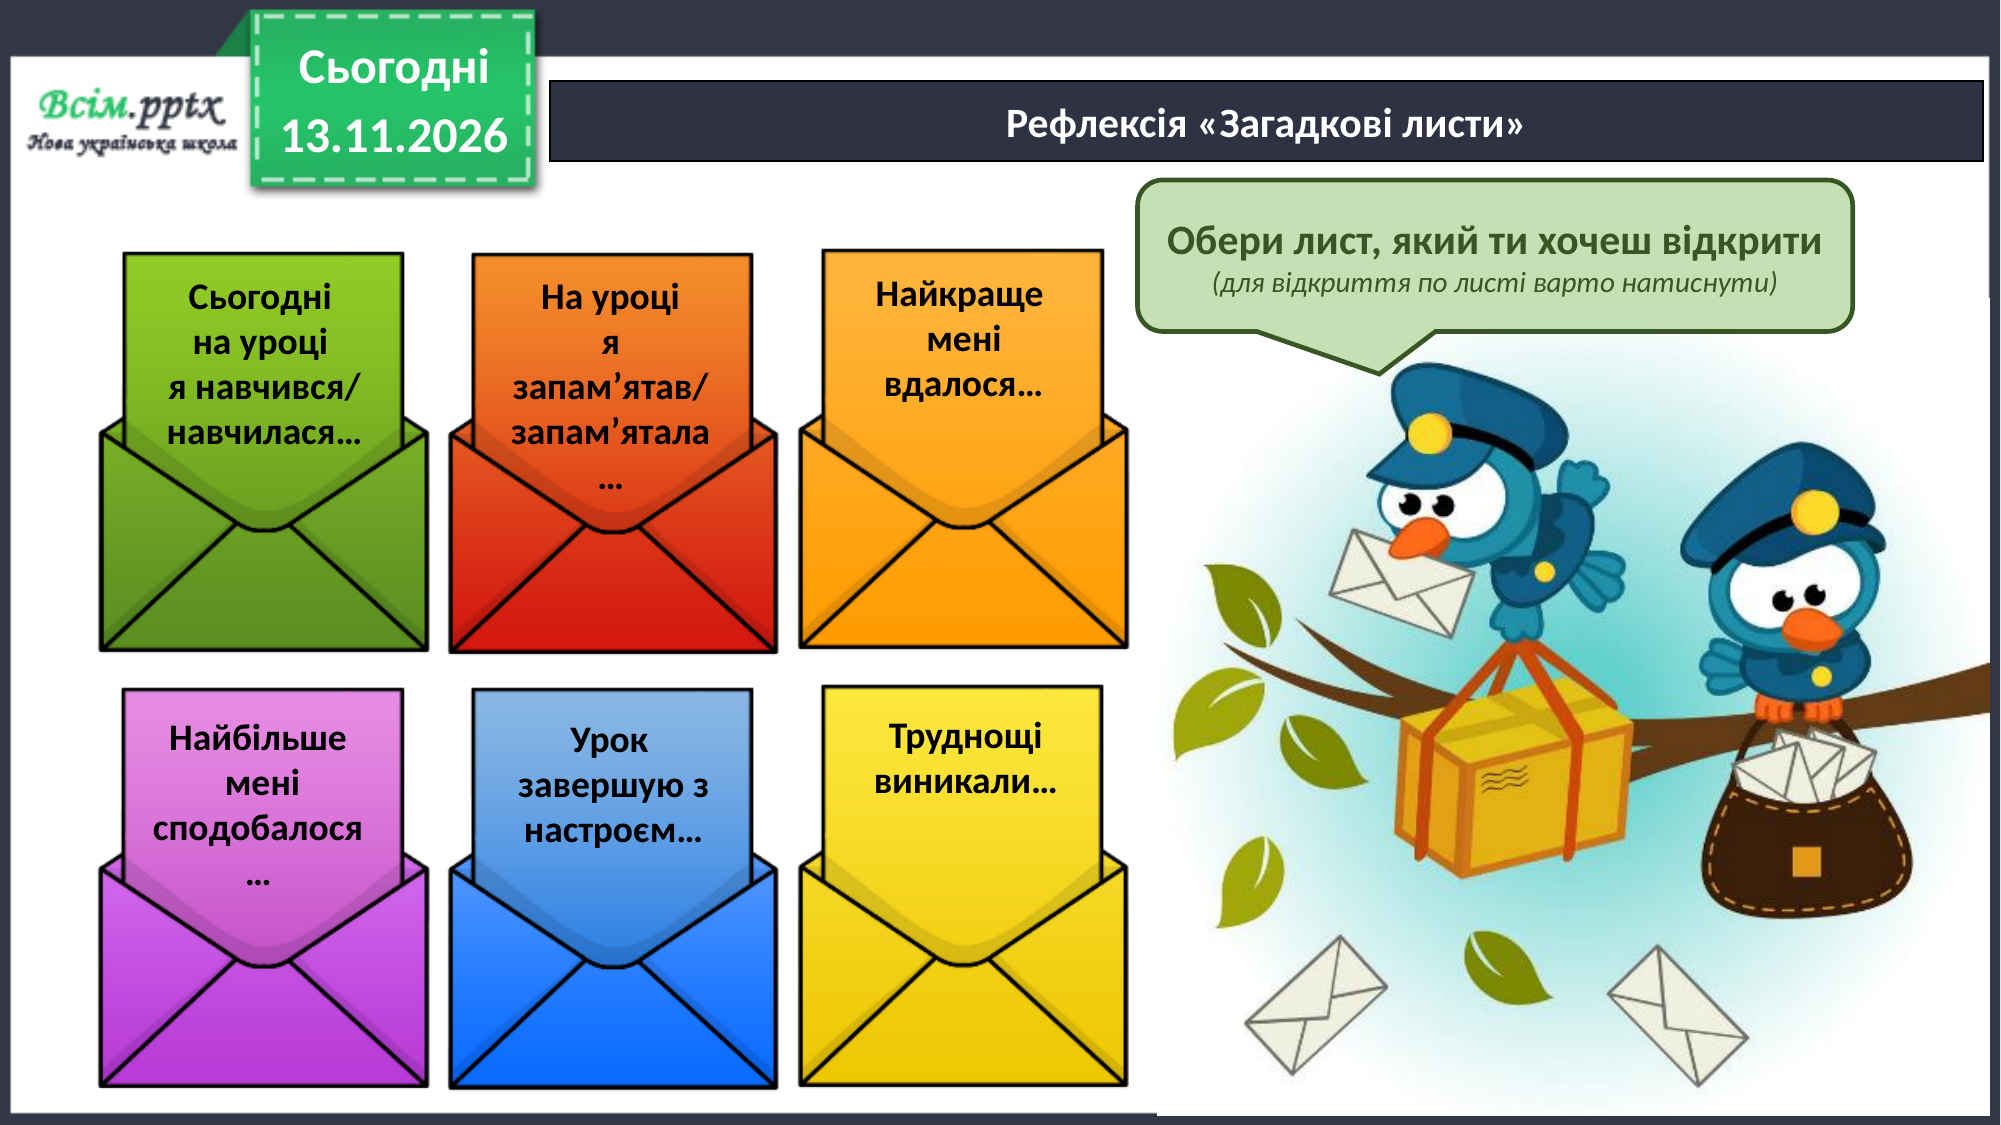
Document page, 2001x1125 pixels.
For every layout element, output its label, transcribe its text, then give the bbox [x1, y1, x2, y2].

text_box 25.01.2022 [263, 101, 524, 164]
text_box Сьогодні [284, 26, 535, 101]
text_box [789, 235, 1139, 660]
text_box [439, 674, 788, 1100]
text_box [89, 674, 439, 1099]
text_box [90, 238, 439, 663]
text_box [439, 239, 788, 665]
text_box Обери лист, який ти хочеш відкрити (для відкриття по листі варто натиснути) [1136, 178, 1854, 332]
picture [0, 0, 2001, 1125]
text_box Рефлексія «Загадкові листи» [549, 80, 1984, 162]
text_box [789, 671, 1138, 1098]
